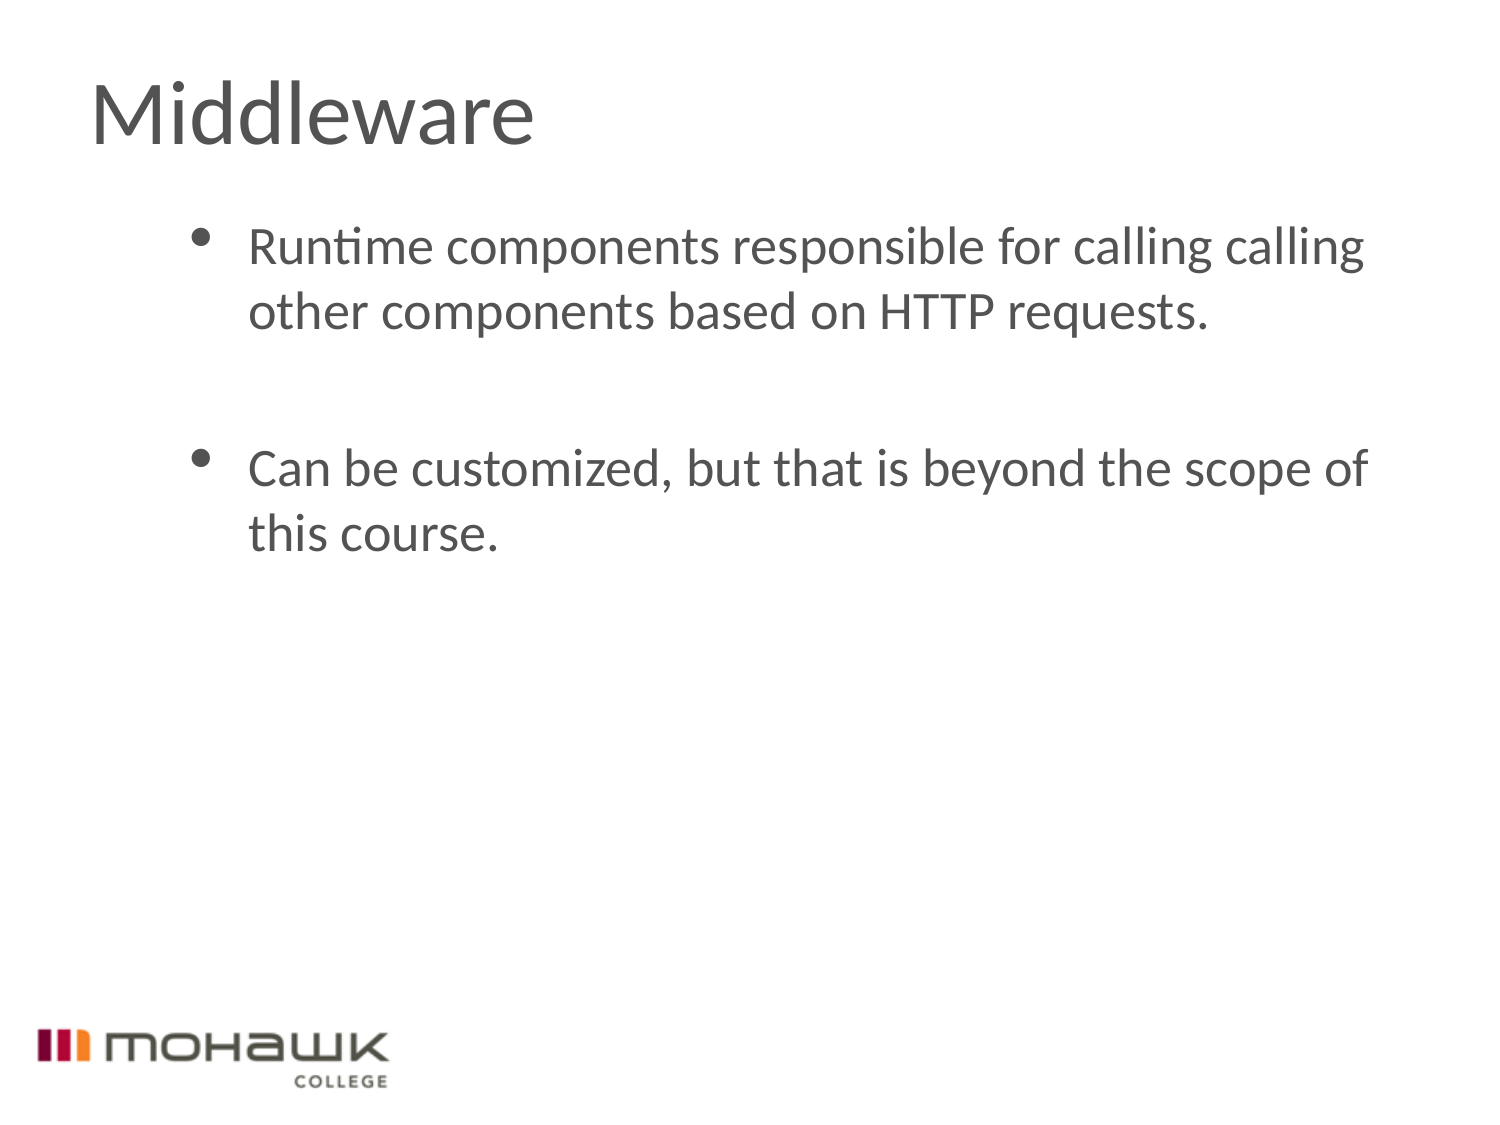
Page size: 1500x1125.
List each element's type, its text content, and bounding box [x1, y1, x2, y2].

list Runtime components responsible for calling calling other components based on HTTP requests. Can be customized, but that is beyond the scope of this course. [177, 203, 1439, 945]
picture [5, 1000, 422, 1118]
title Middleware [75, 45, 1425, 233]
